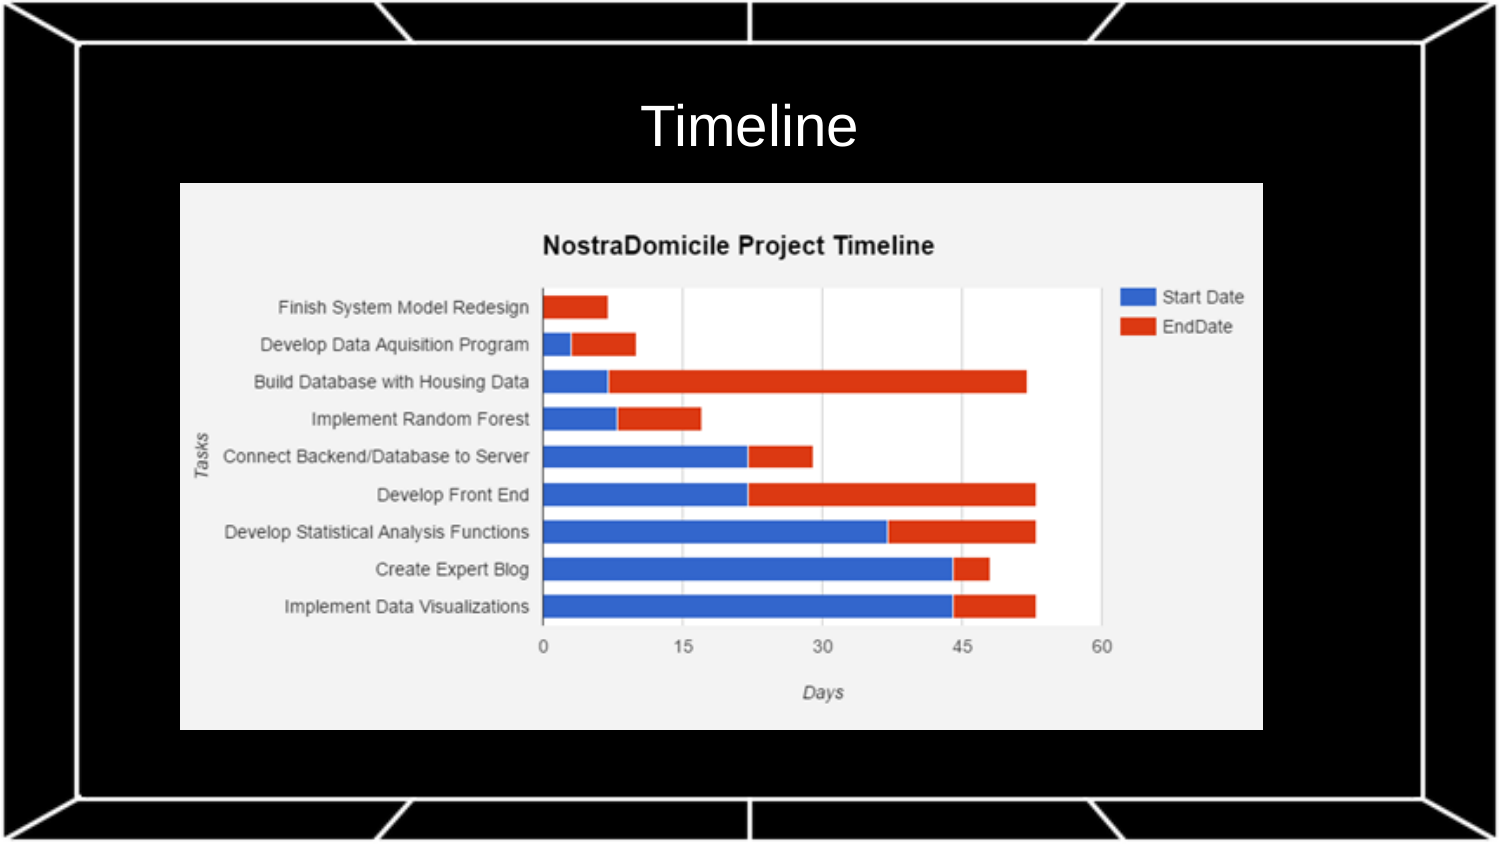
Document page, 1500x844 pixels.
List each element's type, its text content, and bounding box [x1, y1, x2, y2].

picture [0, 0, 1500, 844]
title Timeline [51, 72, 1449, 167]
